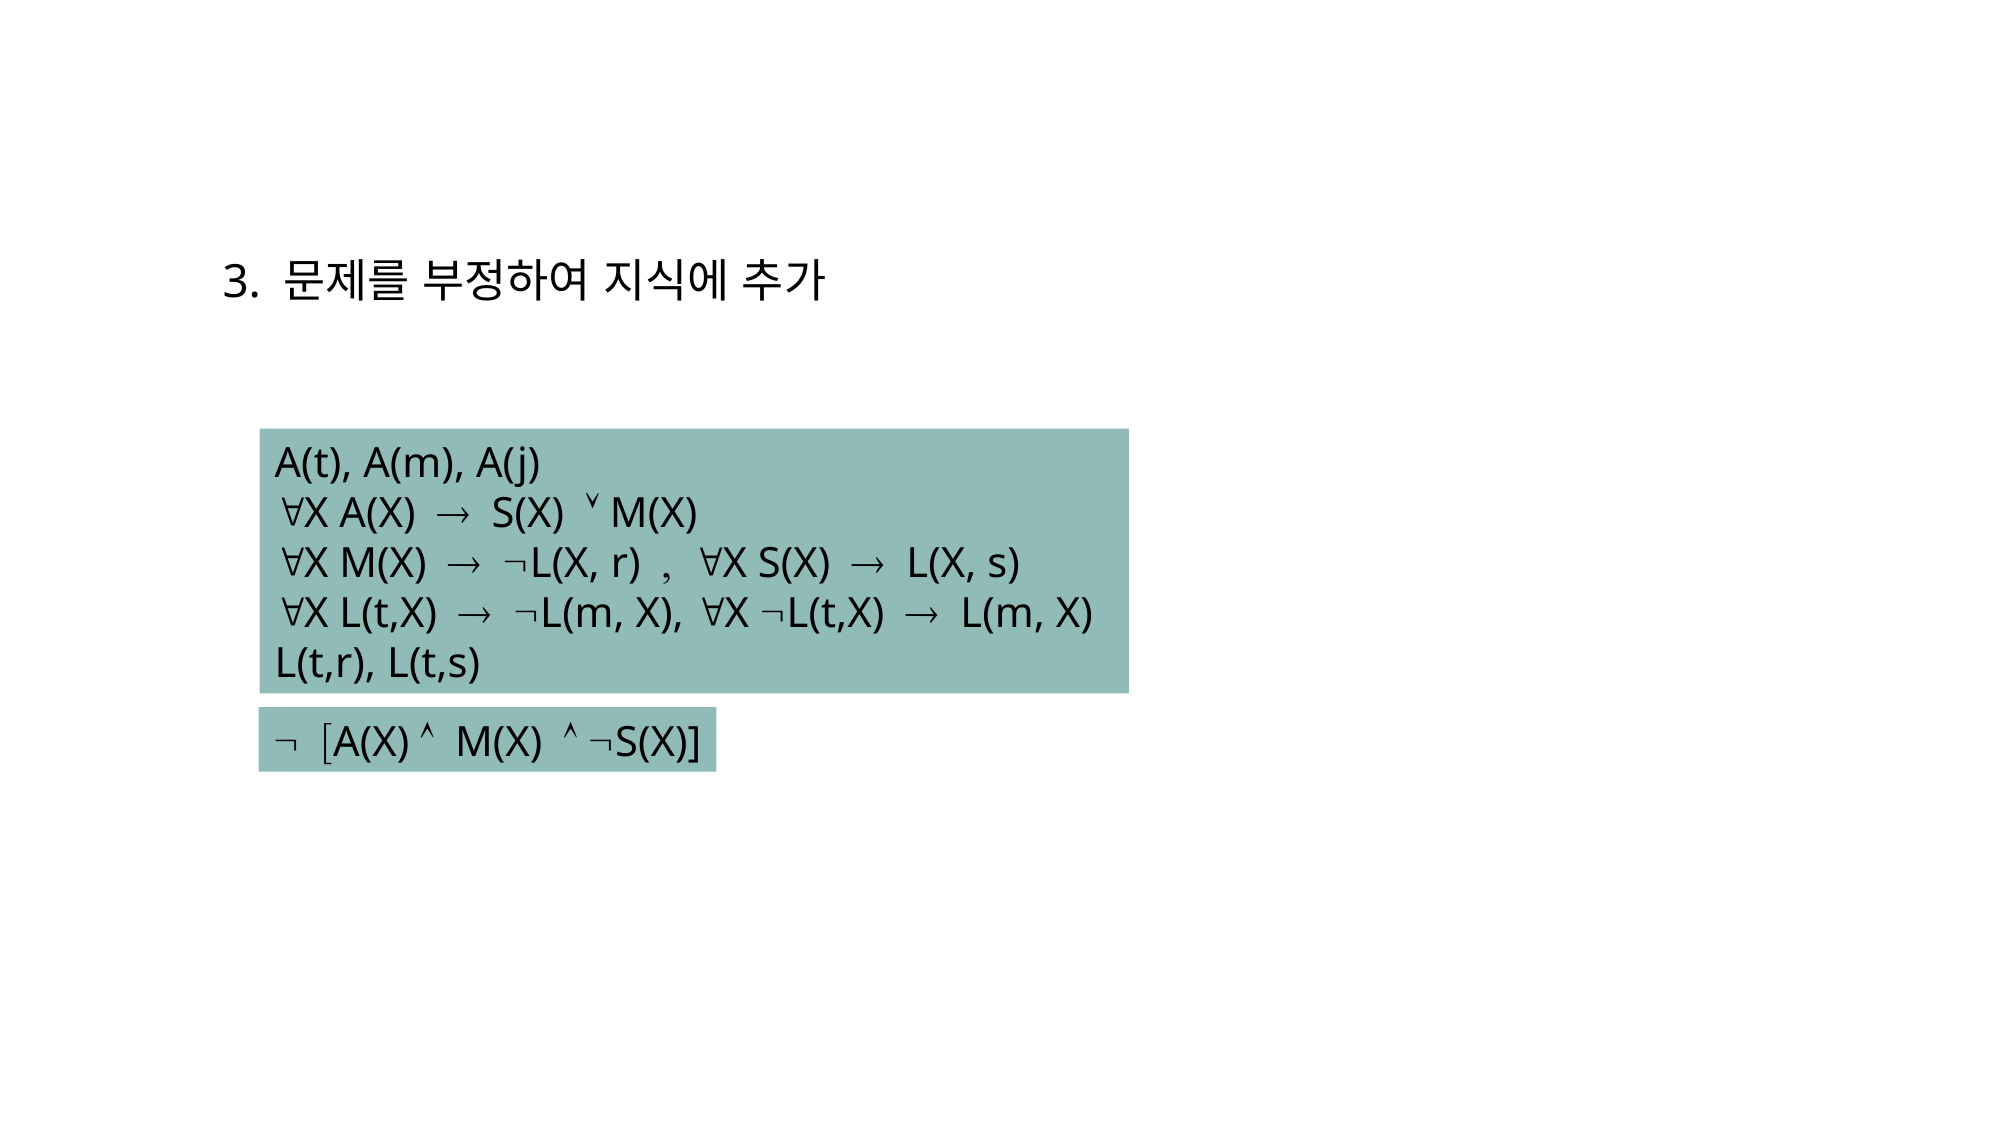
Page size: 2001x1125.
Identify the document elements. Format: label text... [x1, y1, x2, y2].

text_box 3. 문제를 부정하여 지식에 추가 [207, 244, 1645, 987]
